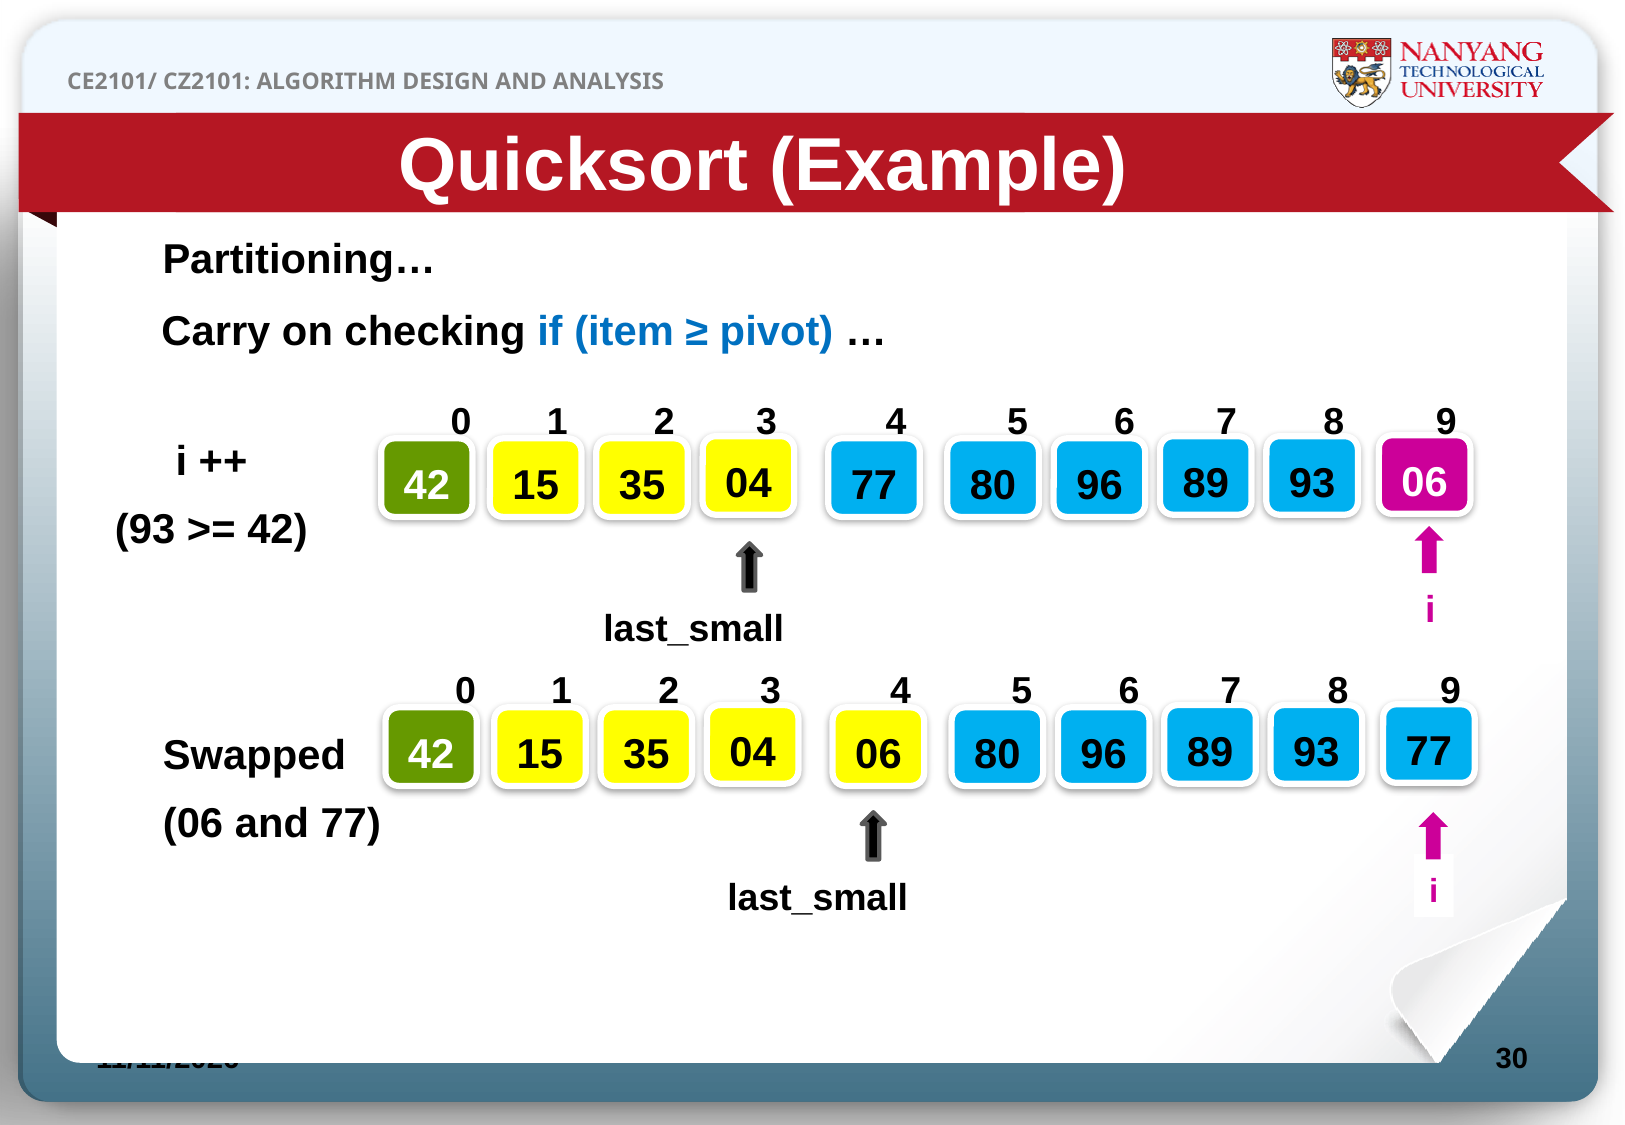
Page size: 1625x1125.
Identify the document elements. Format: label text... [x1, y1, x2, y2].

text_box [146, 646, 1492, 927]
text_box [1413, 811, 1455, 914]
text_box 1 [514, 376, 600, 454]
text_box 2 [622, 376, 707, 454]
text_box 89 [1156, 432, 1255, 518]
text_box 77 [825, 435, 923, 521]
picture [0, 0, 1625, 1125]
text_box 15 [486, 435, 585, 521]
text_box 35 [593, 435, 691, 521]
text_box 6 [1082, 376, 1167, 454]
list Quicksort (Example) [60, 119, 1467, 201]
text_box 96 [1050, 435, 1149, 521]
text_box 9 [1403, 376, 1489, 454]
text_box 0 [418, 376, 504, 454]
text_box 5 [975, 376, 1060, 454]
text_box 93 [1263, 432, 1362, 518]
text_box 3 [724, 376, 809, 454]
text_box 80 [944, 435, 1043, 521]
text_box i ++ (93 >= 42) [100, 416, 323, 560]
text_box 7 [1184, 376, 1269, 454]
text_box 04 [699, 432, 798, 518]
text_box 42 [378, 435, 476, 521]
text_box 8 [1291, 376, 1376, 454]
text_box Partitioning… [147, 234, 451, 290]
text_box 4 [853, 376, 939, 454]
text_box Carry on checking if (item ≥ pivot) … [146, 305, 902, 361]
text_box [1409, 525, 1452, 633]
text_box 06 [1375, 432, 1474, 517]
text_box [586, 542, 801, 645]
